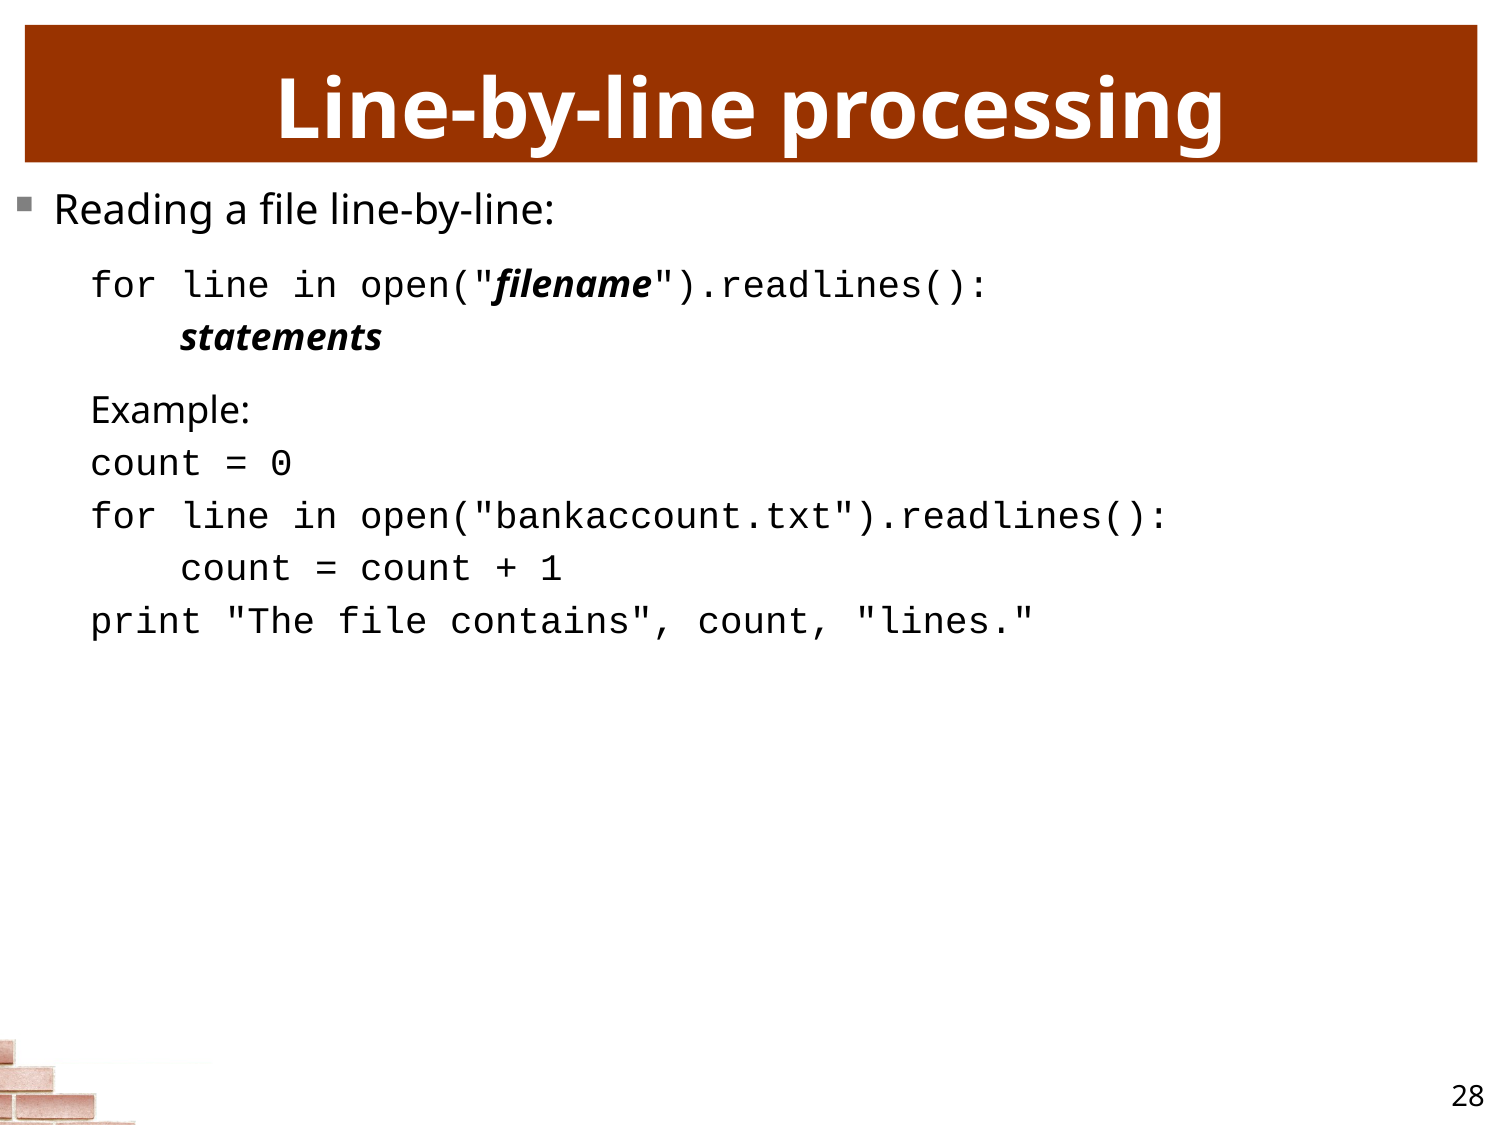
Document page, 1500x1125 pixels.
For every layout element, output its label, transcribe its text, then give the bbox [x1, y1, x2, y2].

title Line-by-line processing [24, 24, 1478, 163]
list Reading a file line-by-line: for line in open("filename").readlines(): statements Example: count = 0 for line in open("bankaccount.txt").readlines(): count = count + 1 print "The file contains", count, "lines." [0, 174, 1500, 1088]
slide_number 28 [1275, 1088, 1500, 1125]
picture [0, 1088, 213, 1125]
